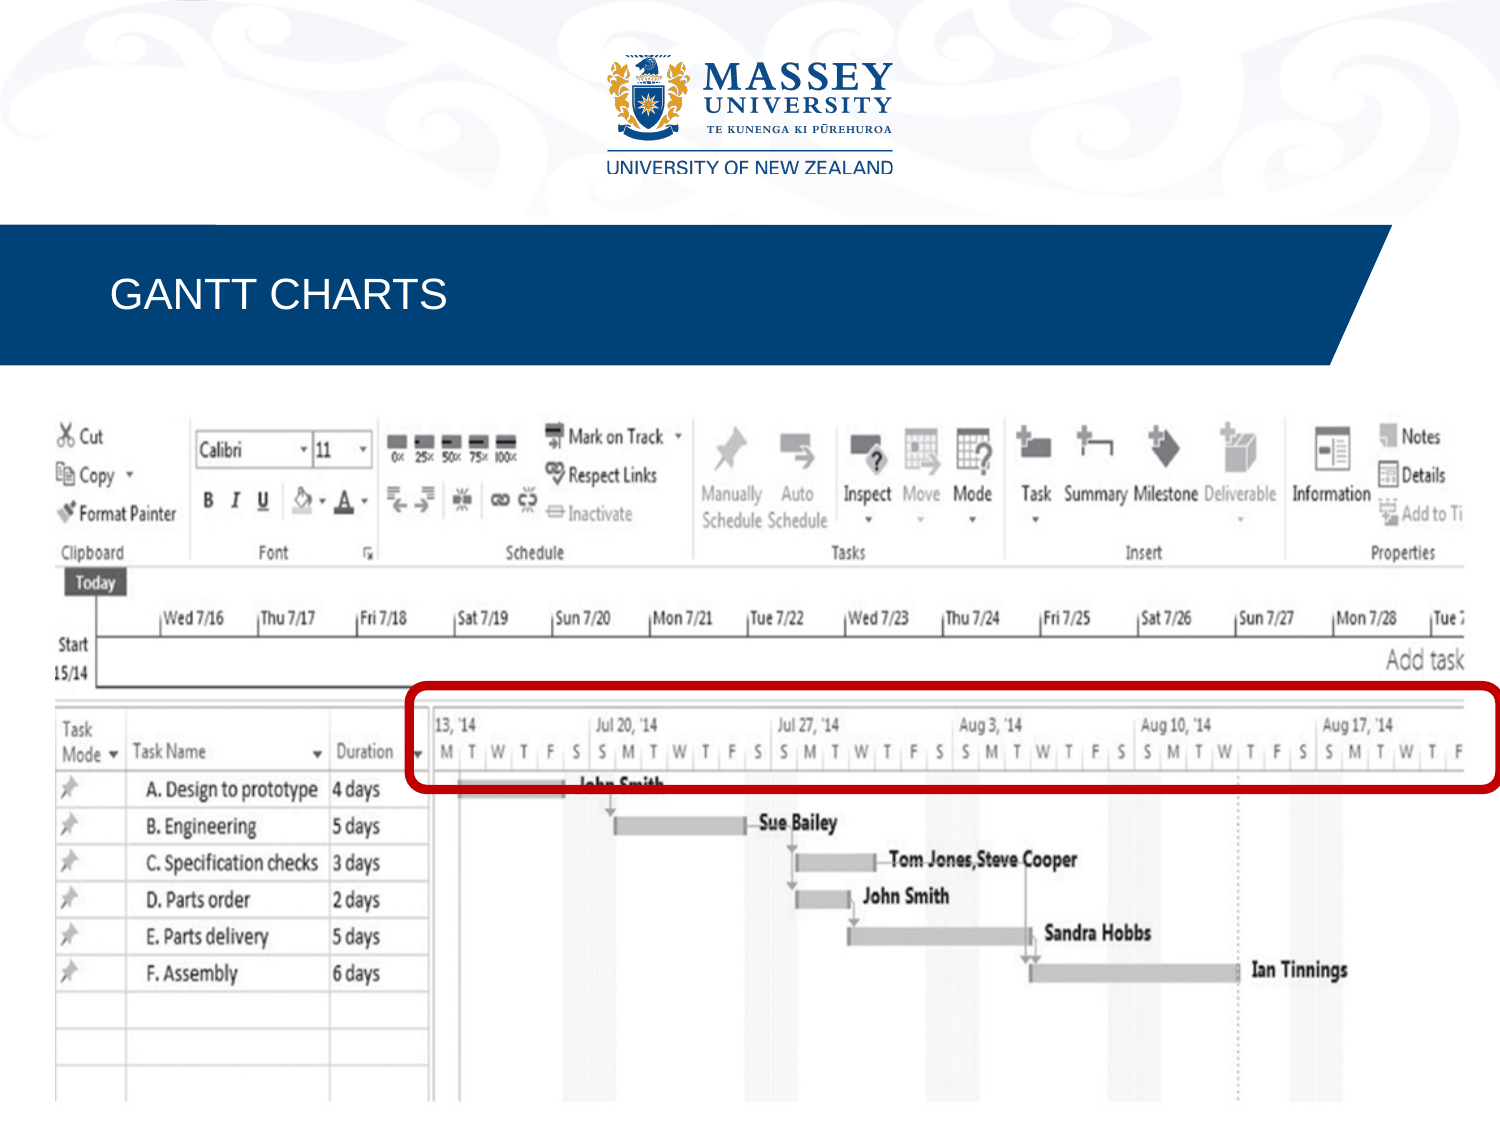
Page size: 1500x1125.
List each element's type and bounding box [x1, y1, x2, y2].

list [94, 264, 1393, 322]
picture [55, 412, 1480, 1116]
text_box [1480, 684, 1500, 791]
